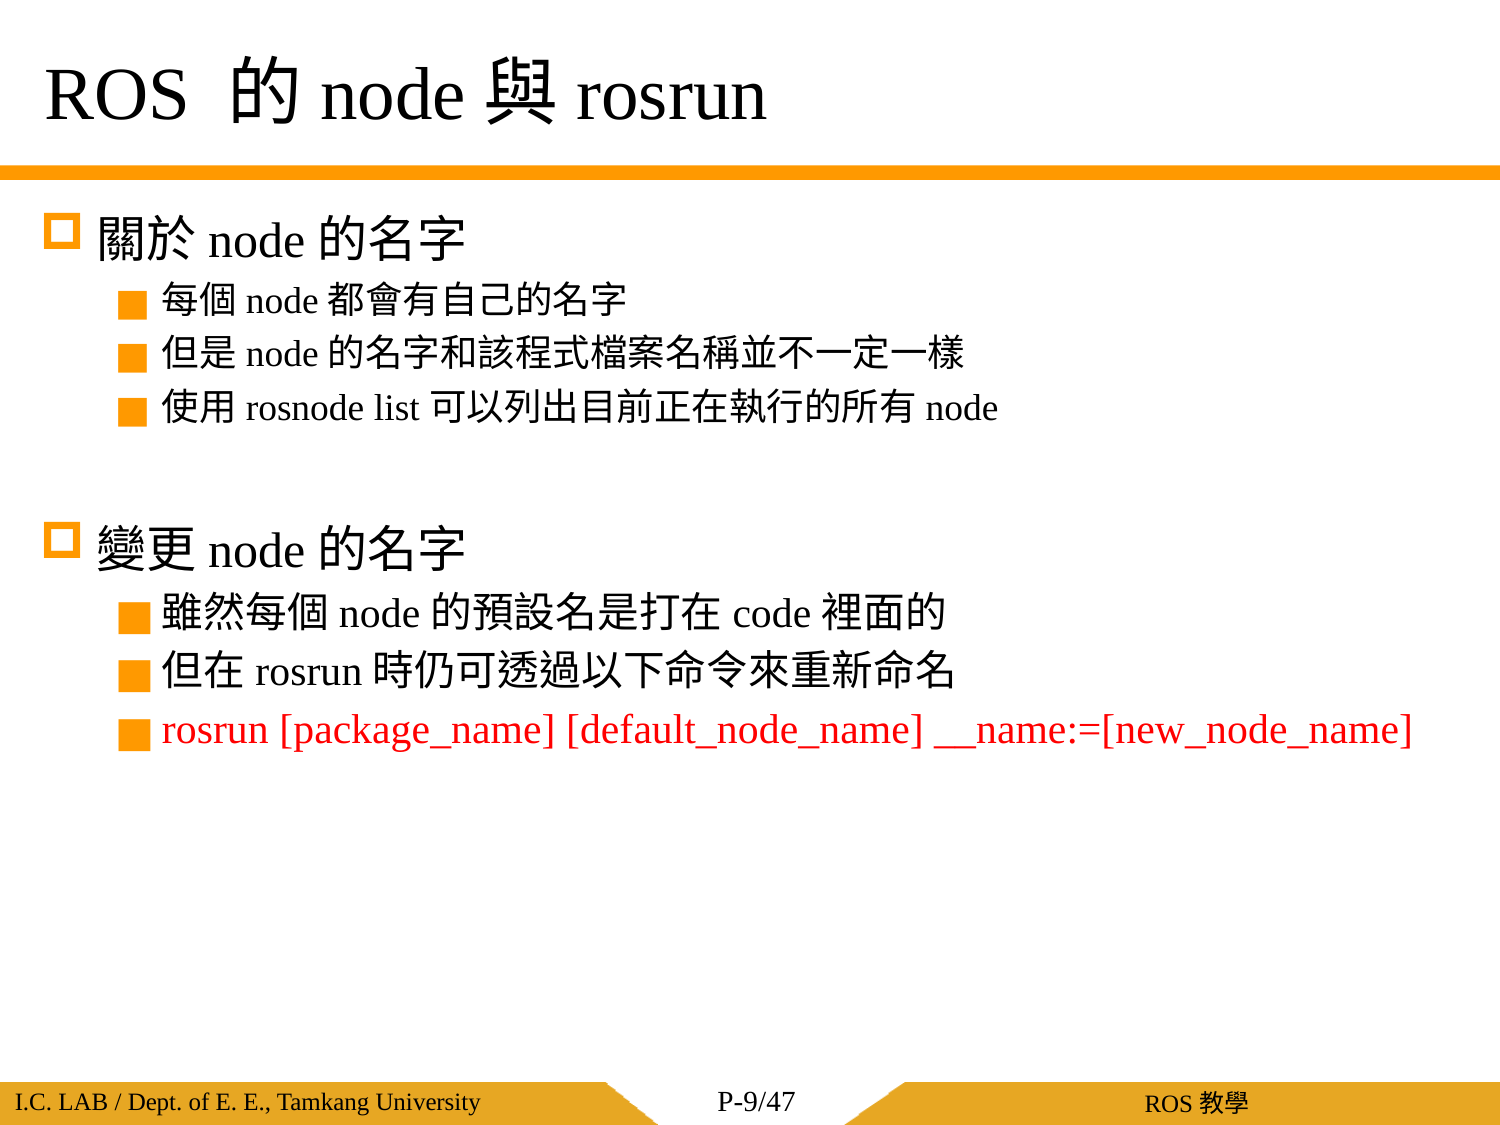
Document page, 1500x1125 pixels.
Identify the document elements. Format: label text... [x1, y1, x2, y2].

picture [842, 1082, 1500, 1125]
picture [0, 1082, 658, 1125]
title ROS 的node與rosrun [29, 19, 1459, 161]
list 關於node的名字 每個node都會有自己的名字 但是node的名字和該程式檔案名稱並不一定一樣 使用rosnode list可以列出目前正在執行的所有node 變更node的名字 雖然每個node的預設名是打在code裡面的 但在rosrun時仍可透過以下命令來重新命名 rosrun [package_name] [default_node_name] __name:=[new_node_name] [24, 200, 1463, 1074]
